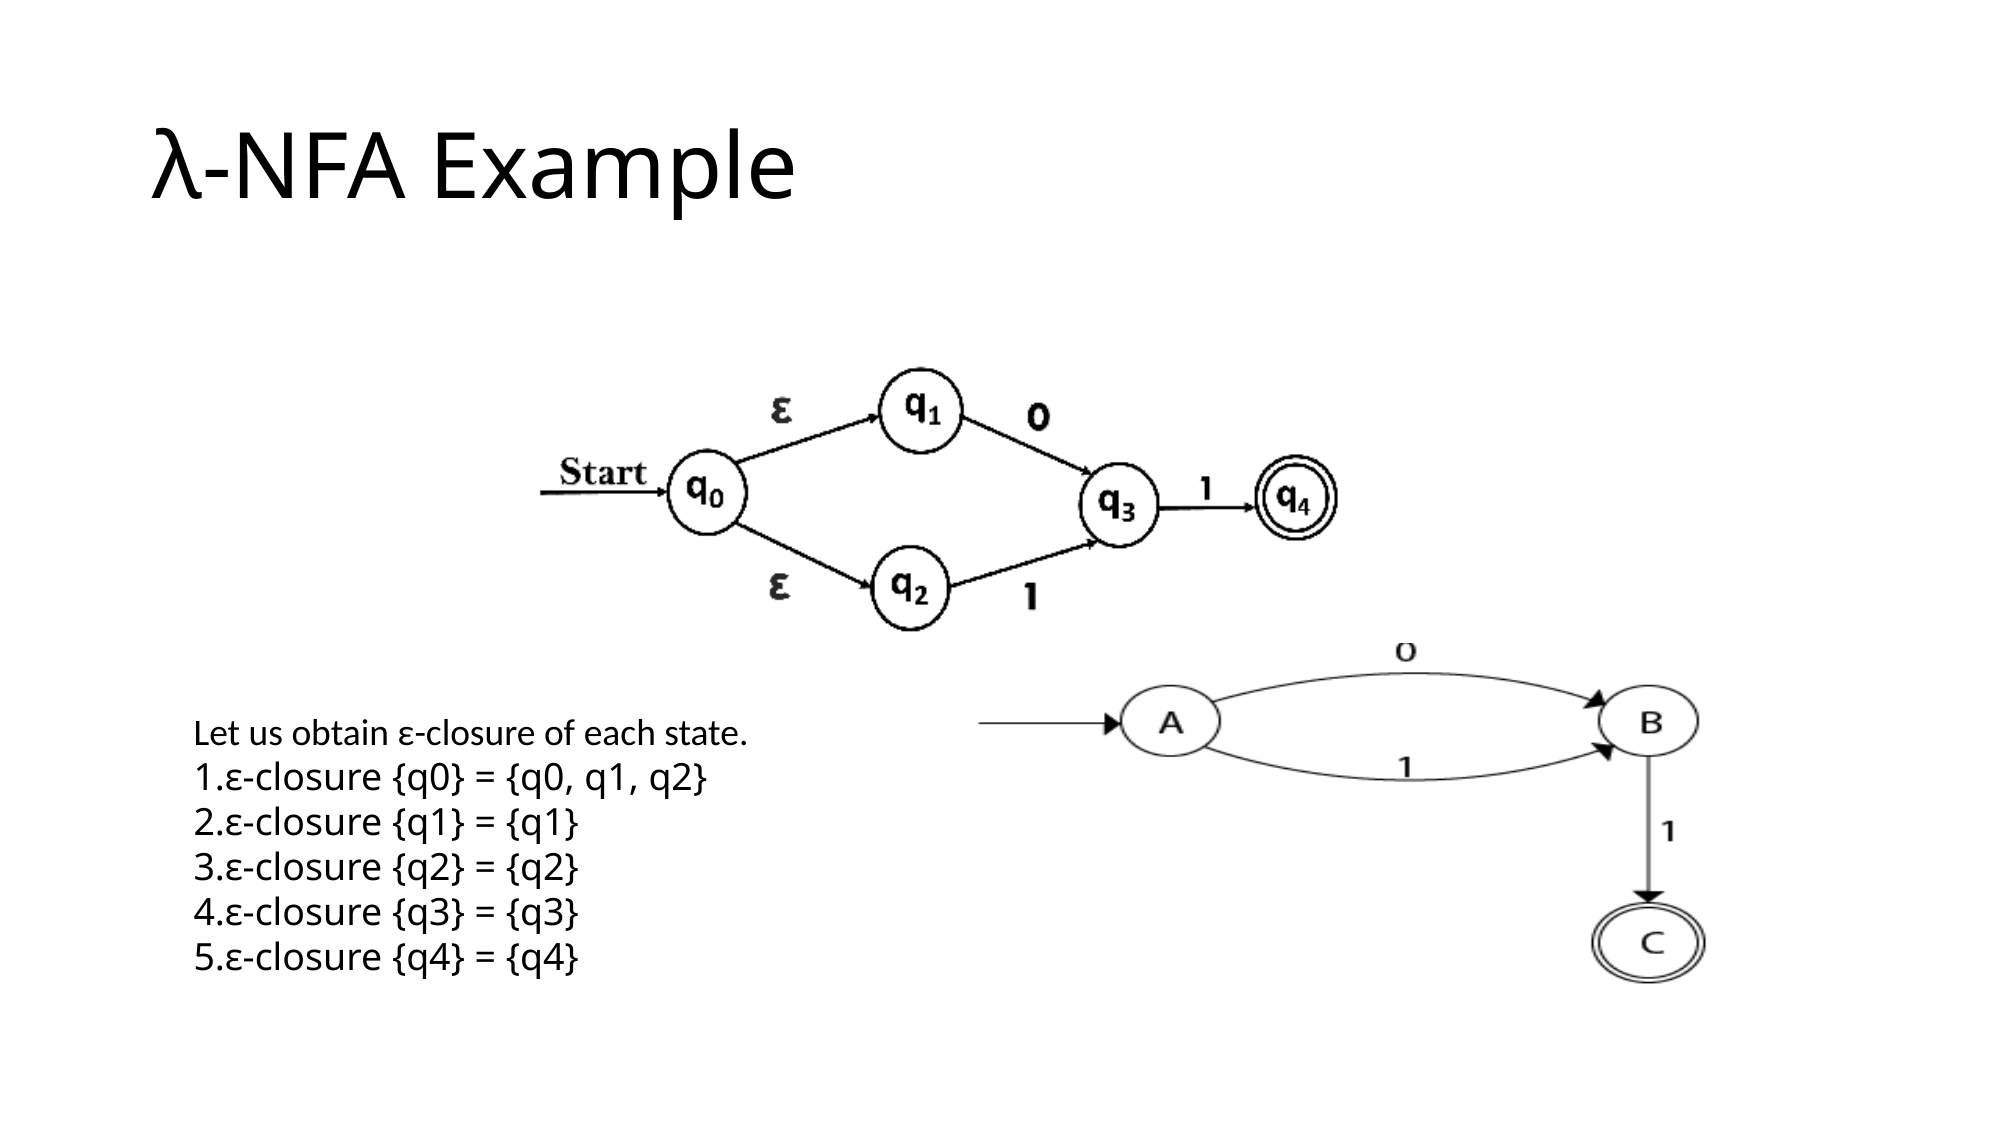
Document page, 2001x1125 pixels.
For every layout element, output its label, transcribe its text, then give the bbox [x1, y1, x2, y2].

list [506, 364, 1452, 644]
title λ-NFA Example [137, 59, 1863, 278]
text_box Let us obtain ε-closure of each state. ε-closure {q0} = {q0, q1, q2} ε-closure {q1} = {q1} ε-closure {q2} = {q2} ε-closure {q3} = {q3} ε-closure {q4} = {q4} [178, 700, 1179, 1031]
picture [978, 643, 1796, 994]
